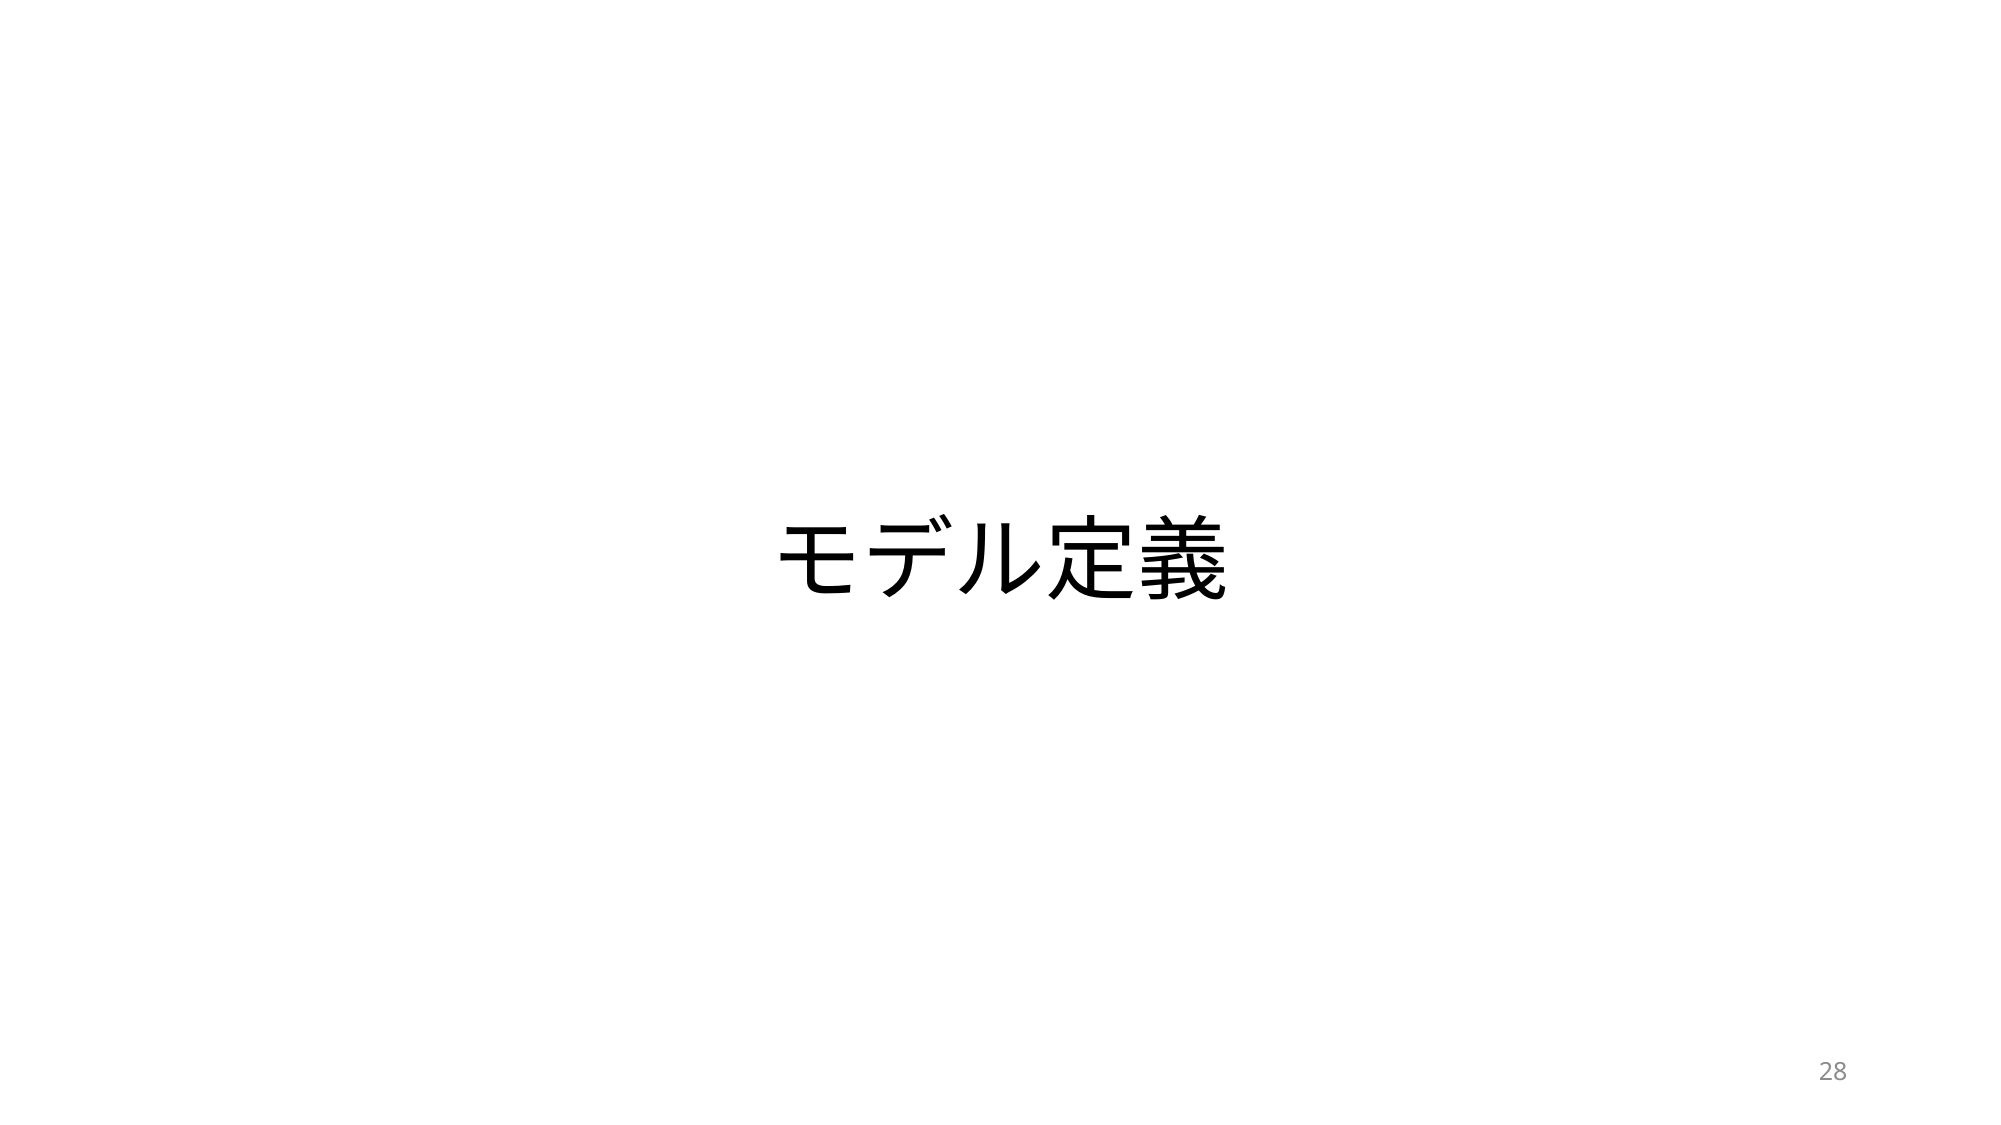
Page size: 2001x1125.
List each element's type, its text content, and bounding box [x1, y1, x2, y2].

slide_number 28 [1412, 1042, 1863, 1103]
title モデル定義 [137, 453, 1863, 672]
